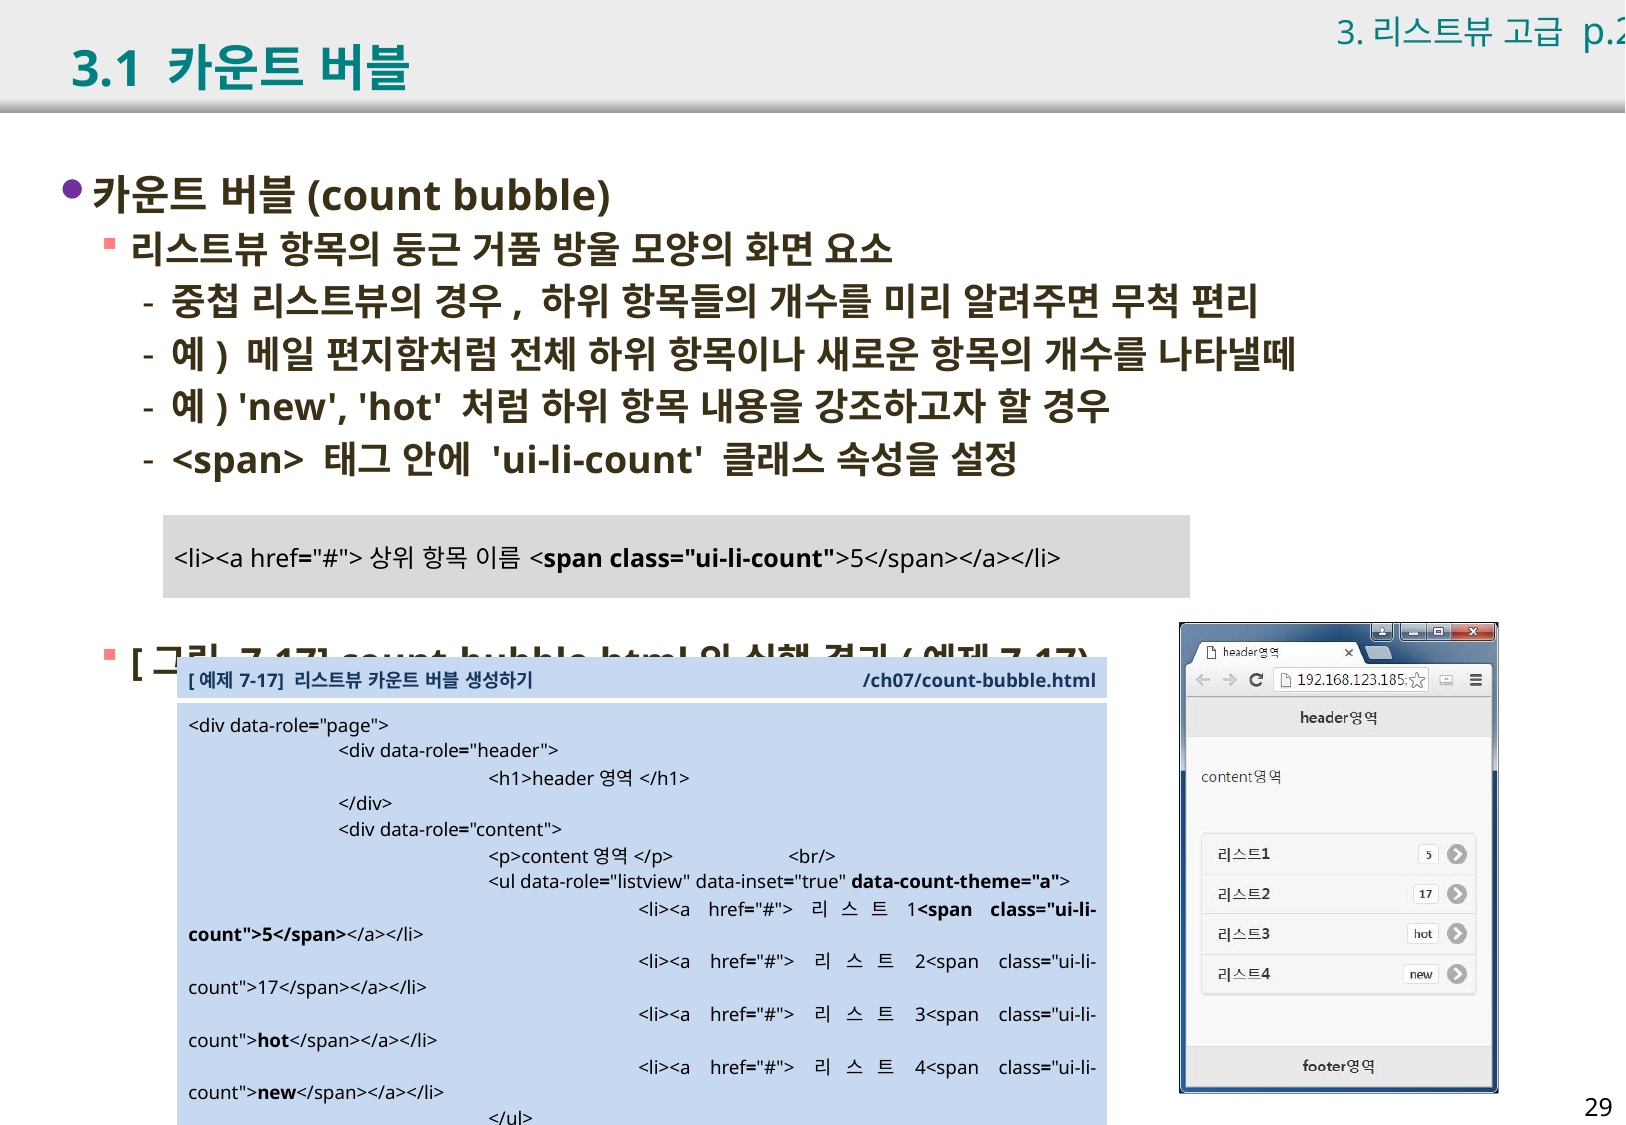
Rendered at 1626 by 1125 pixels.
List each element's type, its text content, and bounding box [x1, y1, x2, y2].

picture [1178, 621, 1499, 1095]
text_box 3.리스트뷰 고급 p.249 [1321, 0, 1625, 60]
title 3.1 카운트 버블 [56, 18, 1545, 115]
table_header /ch07/count-bubble.html [642, 657, 1107, 698]
list 카운트 버블(count bubble) 리스트뷰 항목의 둥근 거품 방울 모양의 화면 요소 중첩 리스트뷰의 경우, 하위 항목들의 개수를 미리 알려주면 무척 편리 예) 메일 편지함처럼 전체 하위 항목이나 새로운 항목의 개수를 나타낼떼 예) 'new', 'hot' 처럼 하위 항목 내용을 강조하고자 할 경우 <span> 태그 안에 'ui-li-count' 클래스 속성을 설정 [그림 7-17] count-bubble.html의 실행 결과(예제7-17) [44, 160, 1593, 1095]
table_cell <div data-role="page"> <div data-role="header"> <h1>header영역</h1> </div> <div data-role="content"> <p>content영역</p> <br/> <ul data-role="listview" data-inset="true" data-count-theme="a"> <li><a href="#">리스트1<span class="ui-li-count">5</span></a></li> <li><a href="#">리스트2<span class="ui-li-count">17</span></a></li> <li><a href="#">리스트3<span class="ui-li-count">hot</span></a></li> <li><a href="#">리스트4<span class="ui-li-count">new</span></a></li> </ul> </div> <div data-role="footer" data-position="fixed"> <h4>footer영역</h4> </div> </div> [177, 703, 1107, 1125]
table_header <li><a href="#">상위 항목 이름<span class="ui-li-count">5</span></a></li> [163, 515, 1190, 598]
table_header [예제7-17] 리스트뷰 카운트 버블 생성하기 [177, 657, 642, 698]
